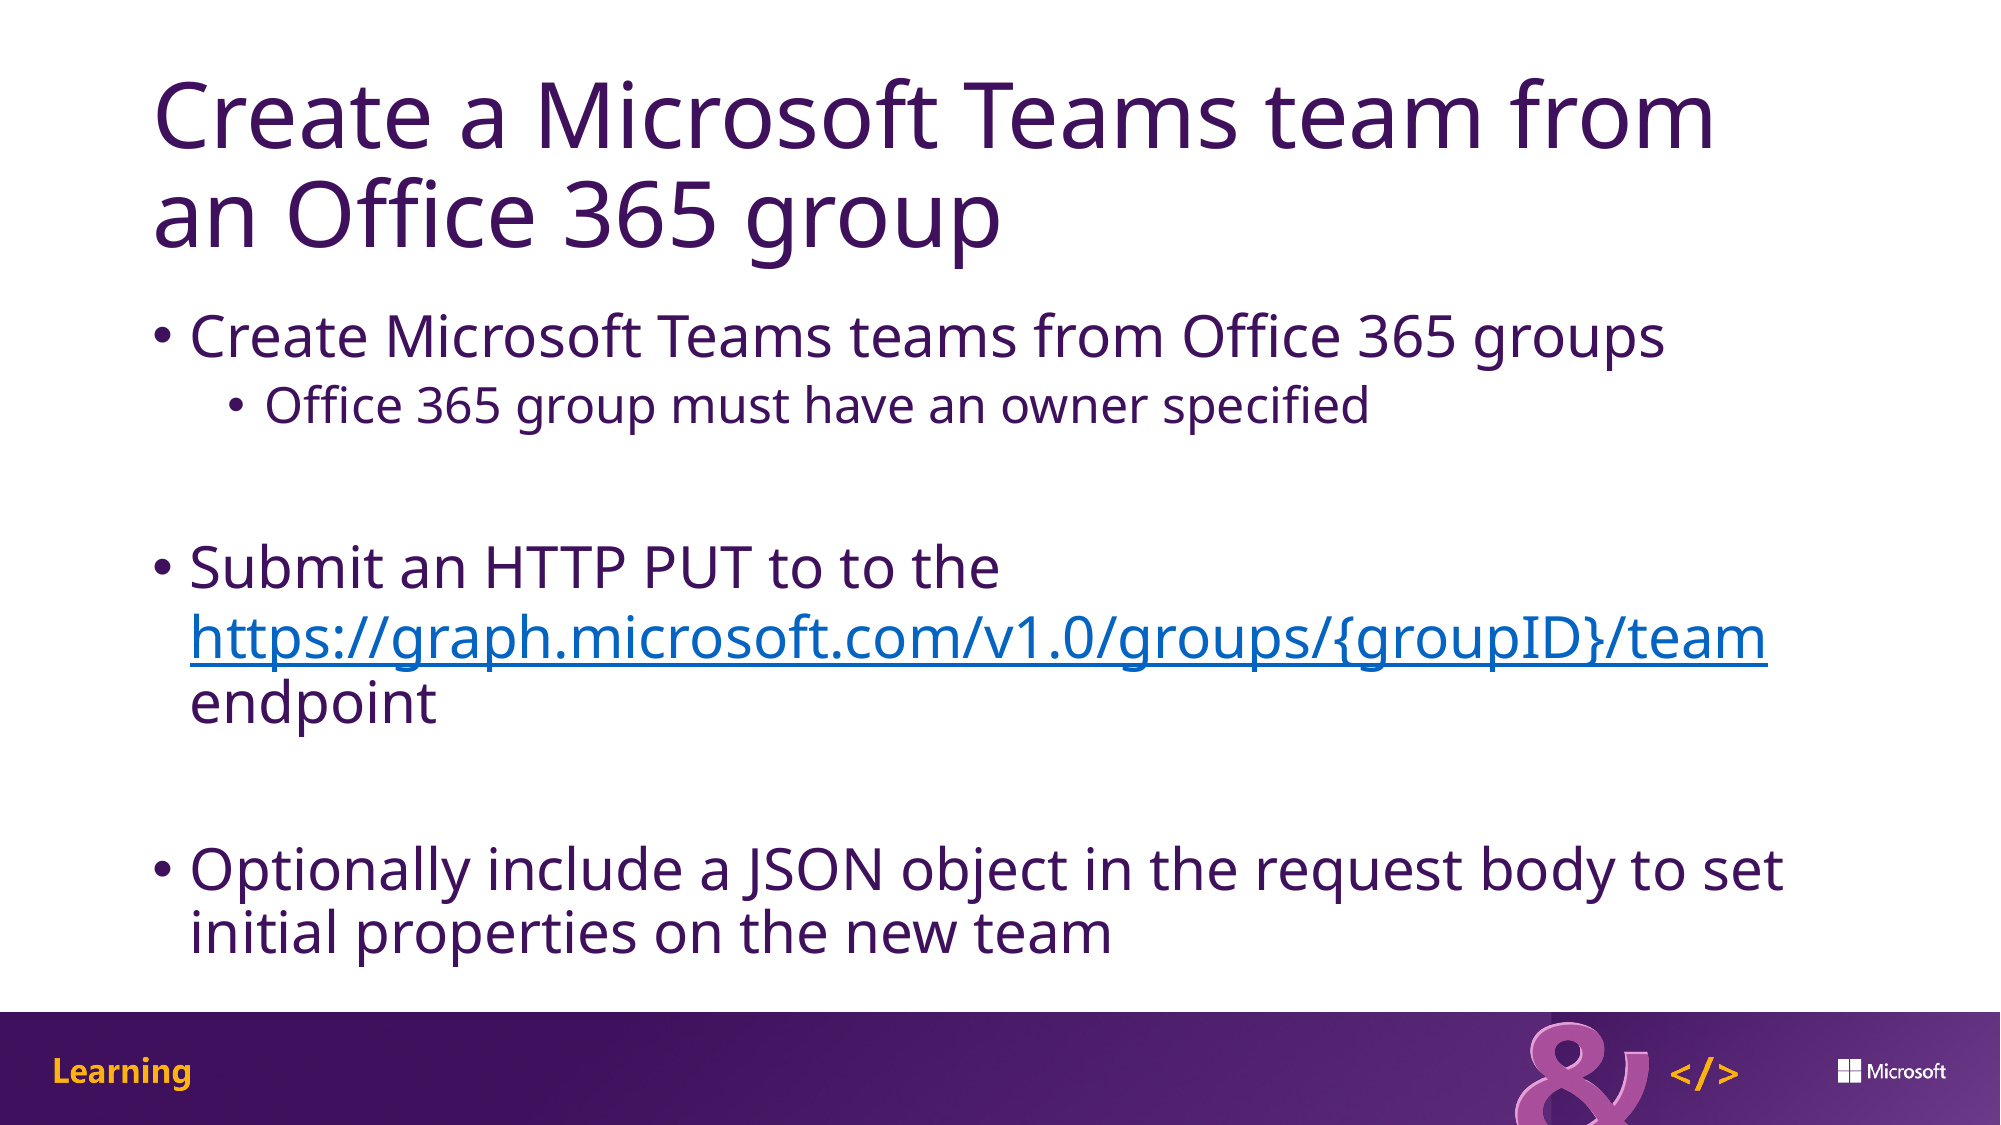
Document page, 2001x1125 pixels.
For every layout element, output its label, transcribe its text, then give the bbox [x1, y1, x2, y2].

title Create a Microsoft Teams team from an Office 365 group [137, 59, 1863, 278]
picture [0, 1012, 2000, 1125]
list Create Microsoft Teams teams from Office 365 groups Office 365 group must have an owner specified Submit an HTTP PUT to to the https://graph.microsoft.com/v1.0/groups/{groupID}/team endpoint Optionally include a JSON object in the request body to set initial properties on the new team [137, 299, 1863, 990]
